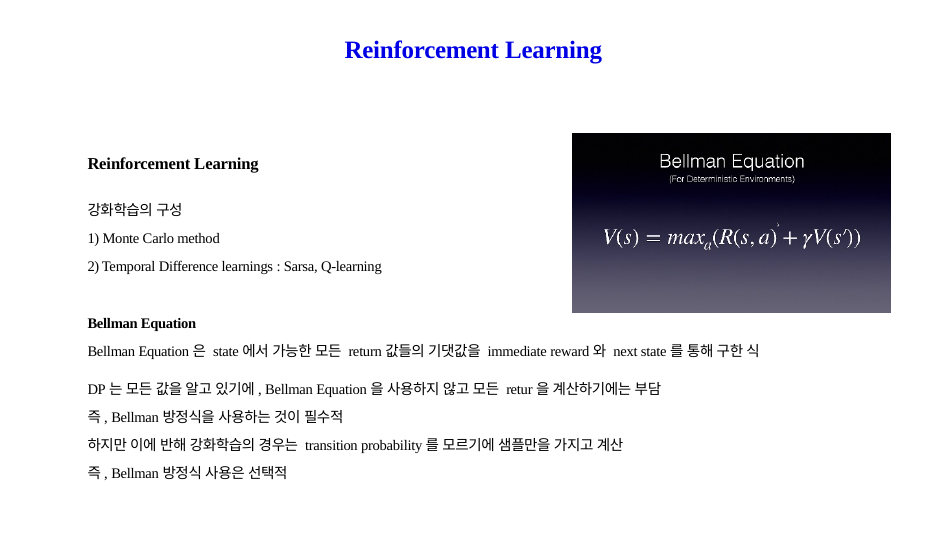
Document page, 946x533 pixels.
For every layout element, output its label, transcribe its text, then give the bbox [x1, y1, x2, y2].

title Reinforcement Learning [312, 31, 633, 123]
text_box Reinforcement Learning 강화학습의 구성 1) Monte Carlo method 2) Temporal Difference learnings : Sarsa, Q-learning Bellman Equation Bellman Equation은 state에서 가능한 모든 return값들의 기댓값을 immediate reward와 next state를 통해 구한 식 DP는 모든 값을 알고 있기에, Bellman Equation을 사용하지 않고 모든 retur을 계산하기에는 부담 즉, Bellman방정식을 사용하는 것이 필수적 하지만 이에 반해 강화학습의 경우는 transition probability를 모르기에 샘플만을 가지고 계산 즉, Bellman방정식 사용은 선택적 [85, 141, 798, 482]
picture [572, 133, 891, 313]
